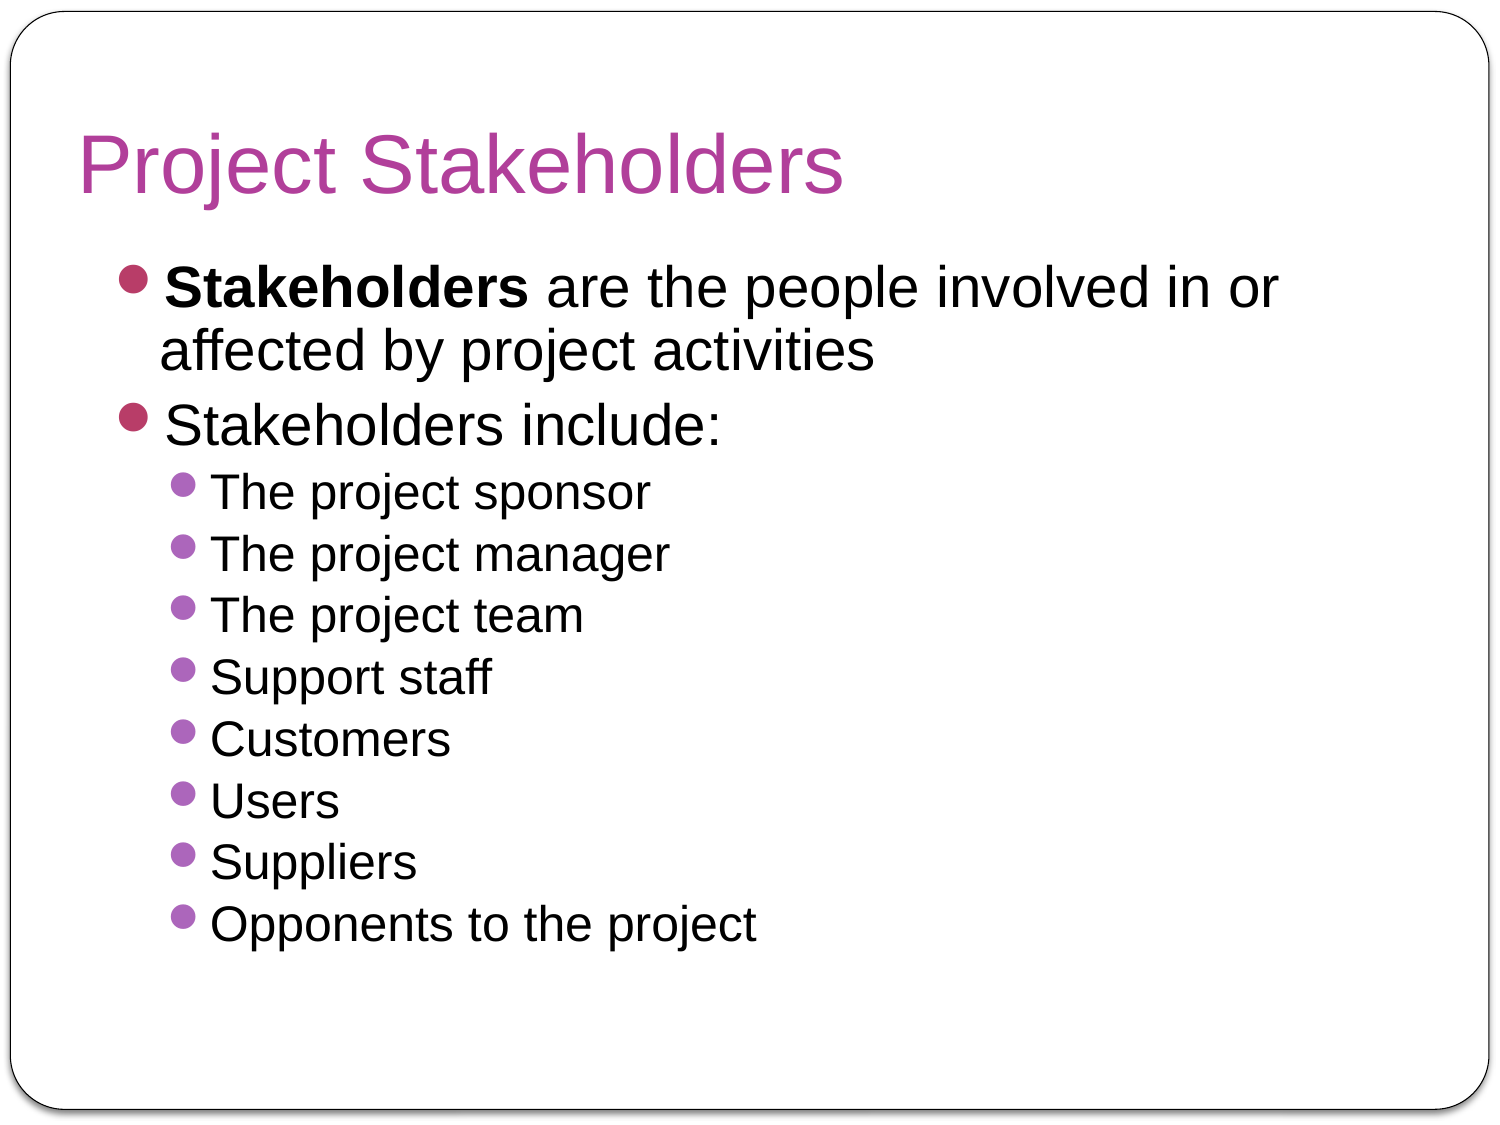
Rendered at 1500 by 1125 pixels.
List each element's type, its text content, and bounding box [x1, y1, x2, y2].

list Stakeholders are the people involved in or affected by project activities Stakeholders include: The project sponsor The project manager The project team Support staff Customers Users Suppliers Opponents to the project [99, 249, 1444, 1037]
title Project Stakeholders [62, 37, 1426, 226]
text_box [249, 1049, 1275, 1125]
